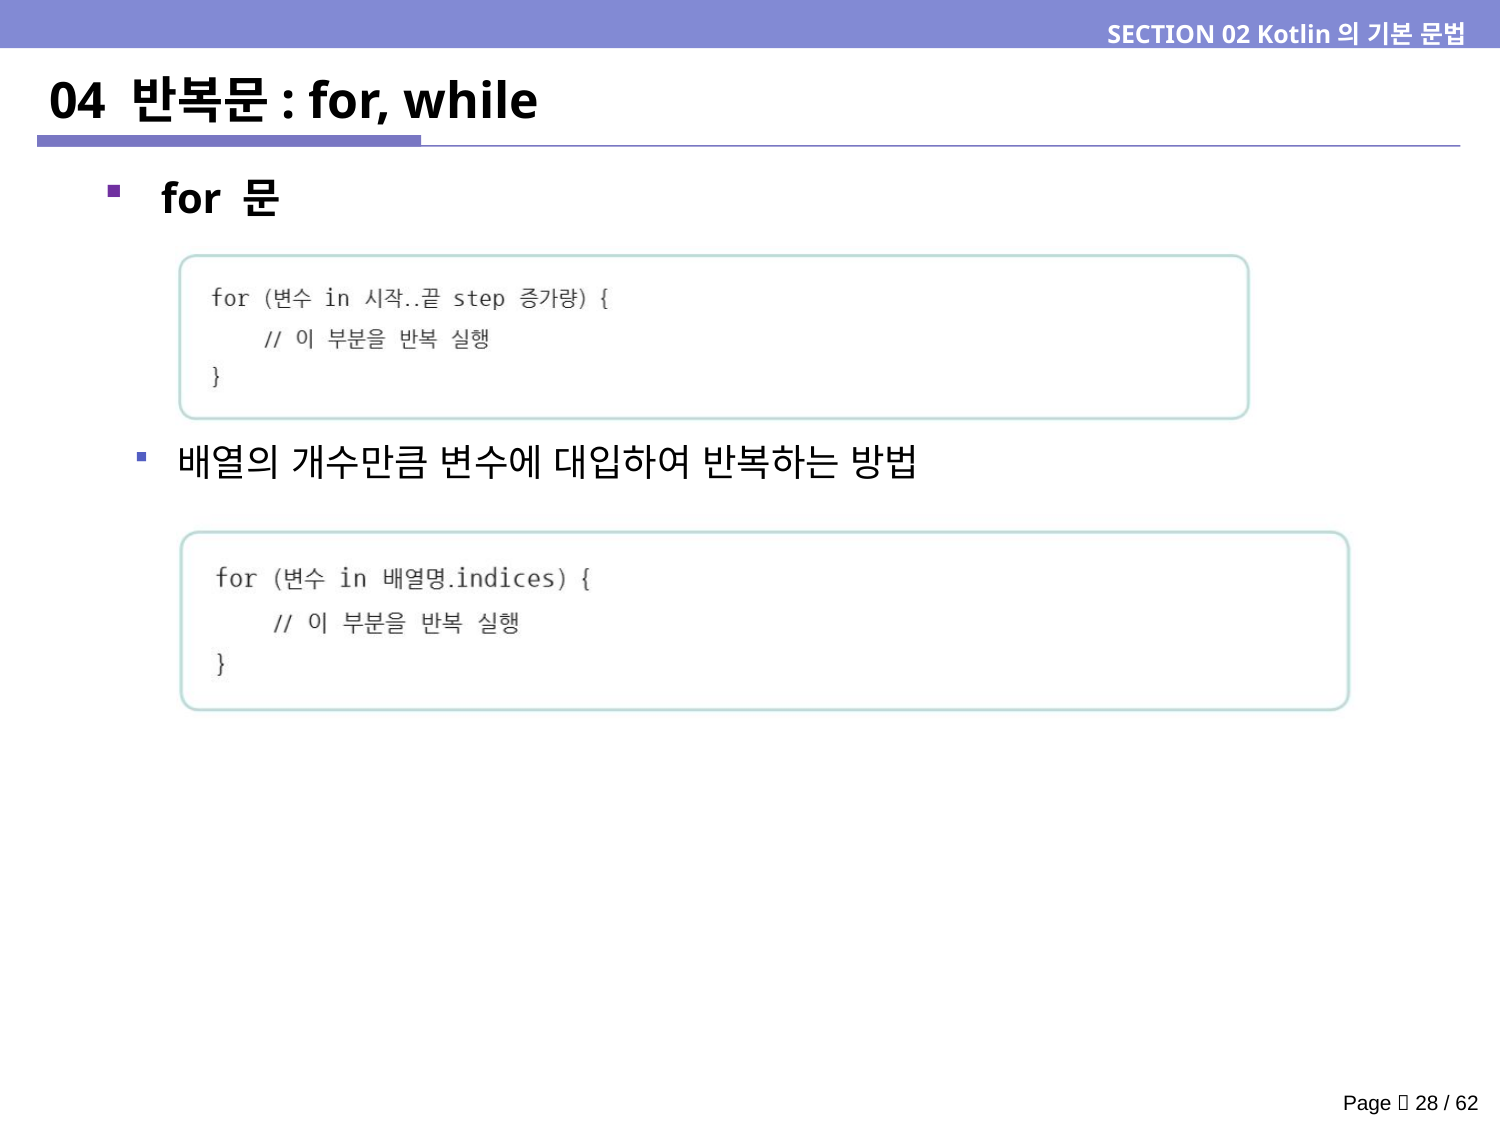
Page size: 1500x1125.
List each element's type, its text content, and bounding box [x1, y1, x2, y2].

picture [176, 513, 1358, 719]
text_box SECTION 02 Kotlin의 기본 문법 [1092, 11, 1500, 57]
picture [175, 246, 1257, 434]
list for 문 배열의 개수만큼 변수에 대입하여 반복하는 방법 [104, 171, 1382, 880]
title 04 반복문: for, while [48, 67, 1448, 132]
